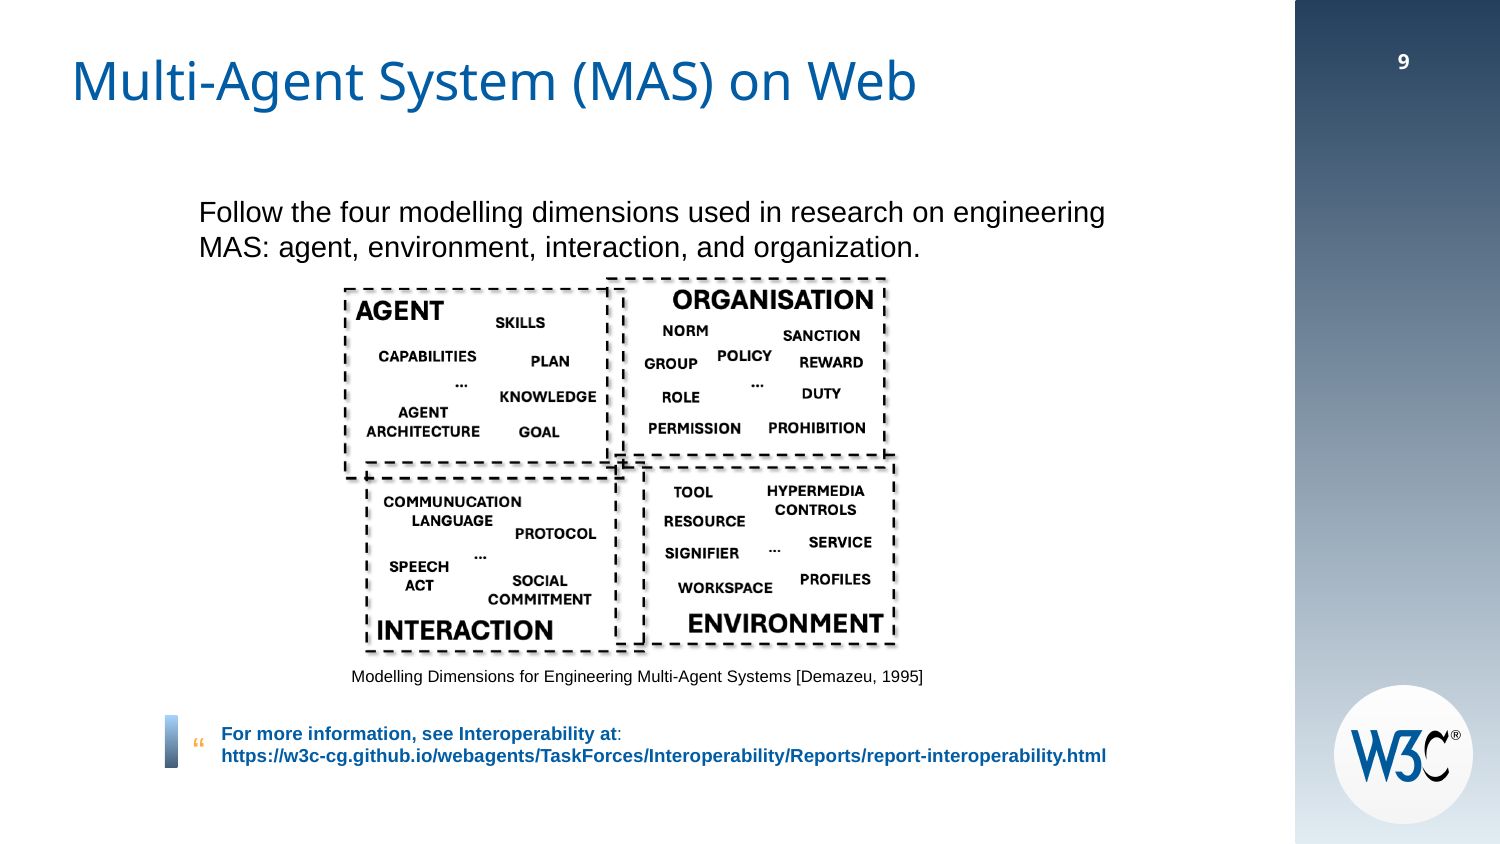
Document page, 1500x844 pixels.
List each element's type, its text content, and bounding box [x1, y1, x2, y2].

picture [336, 268, 903, 661]
picture [1334, 685, 1473, 824]
slide_number ‹#› [1358, 31, 1449, 96]
title Multi-Agent System (MAS) on Web [56, 32, 1229, 127]
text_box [164, 713, 1176, 783]
text_box Follow the four modelling dimensions used in research on engineering MAS: agent, environment, interaction, and organization. [183, 185, 1128, 271]
text_box Modelling Dimensions for Engineering Multi-Agent Systems [Demazeu, 1995] [336, 658, 1181, 693]
